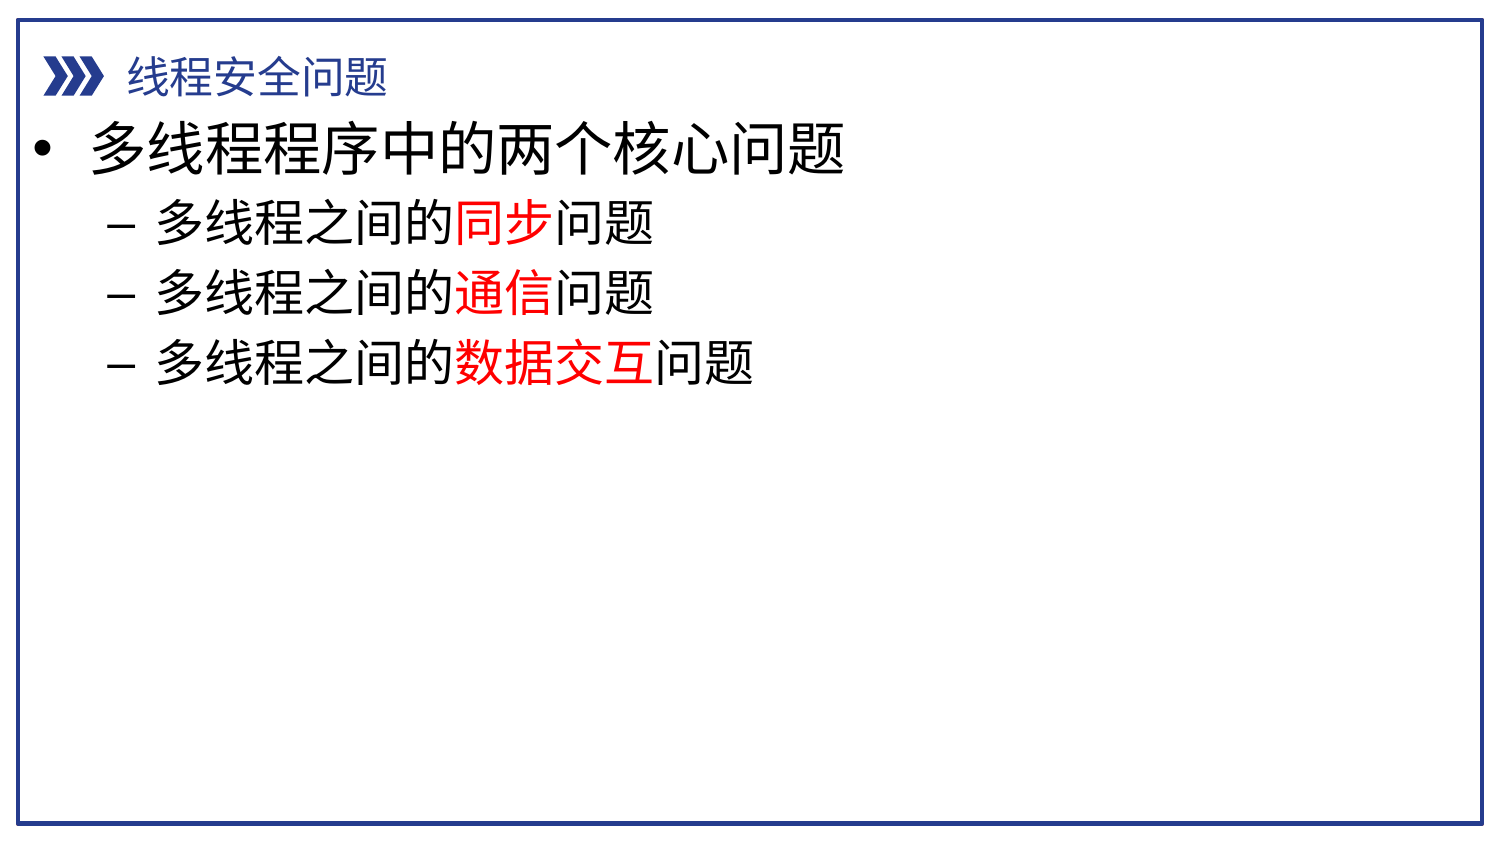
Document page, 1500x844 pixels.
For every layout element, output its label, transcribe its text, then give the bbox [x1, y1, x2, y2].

text_box [16, 18, 1484, 826]
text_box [43, 41, 406, 111]
text_box 多线程程序中的两个核心问题 多线程之间的同步问题 多线程之间的通信问题 多线程之间的数据交互问题 [17, 104, 1483, 422]
